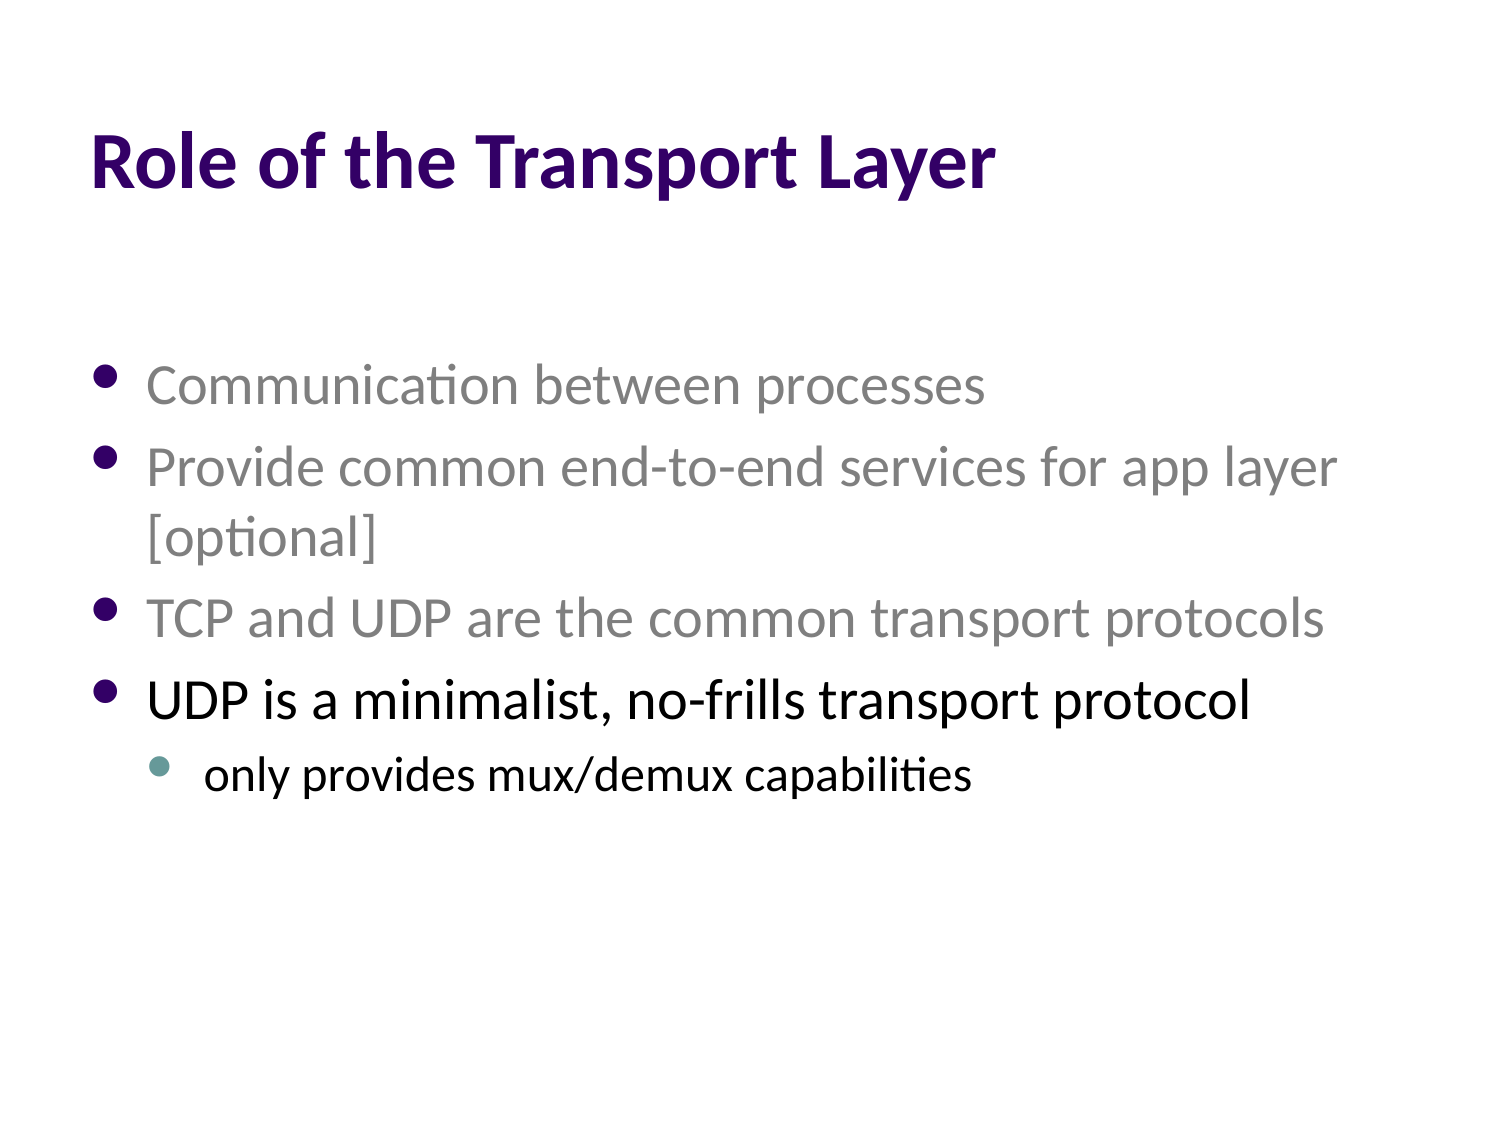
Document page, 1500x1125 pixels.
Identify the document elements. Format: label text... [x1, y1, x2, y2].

title Role of the Transport Layer [75, 20, 1425, 213]
list Communication between processes Provide common end-to-end services for app layer [optional] TCP and UDP are the common transport protocols UDP is a minimalist, no-frills transport protocol only provides mux/demux capabilities [75, 338, 1500, 1063]
